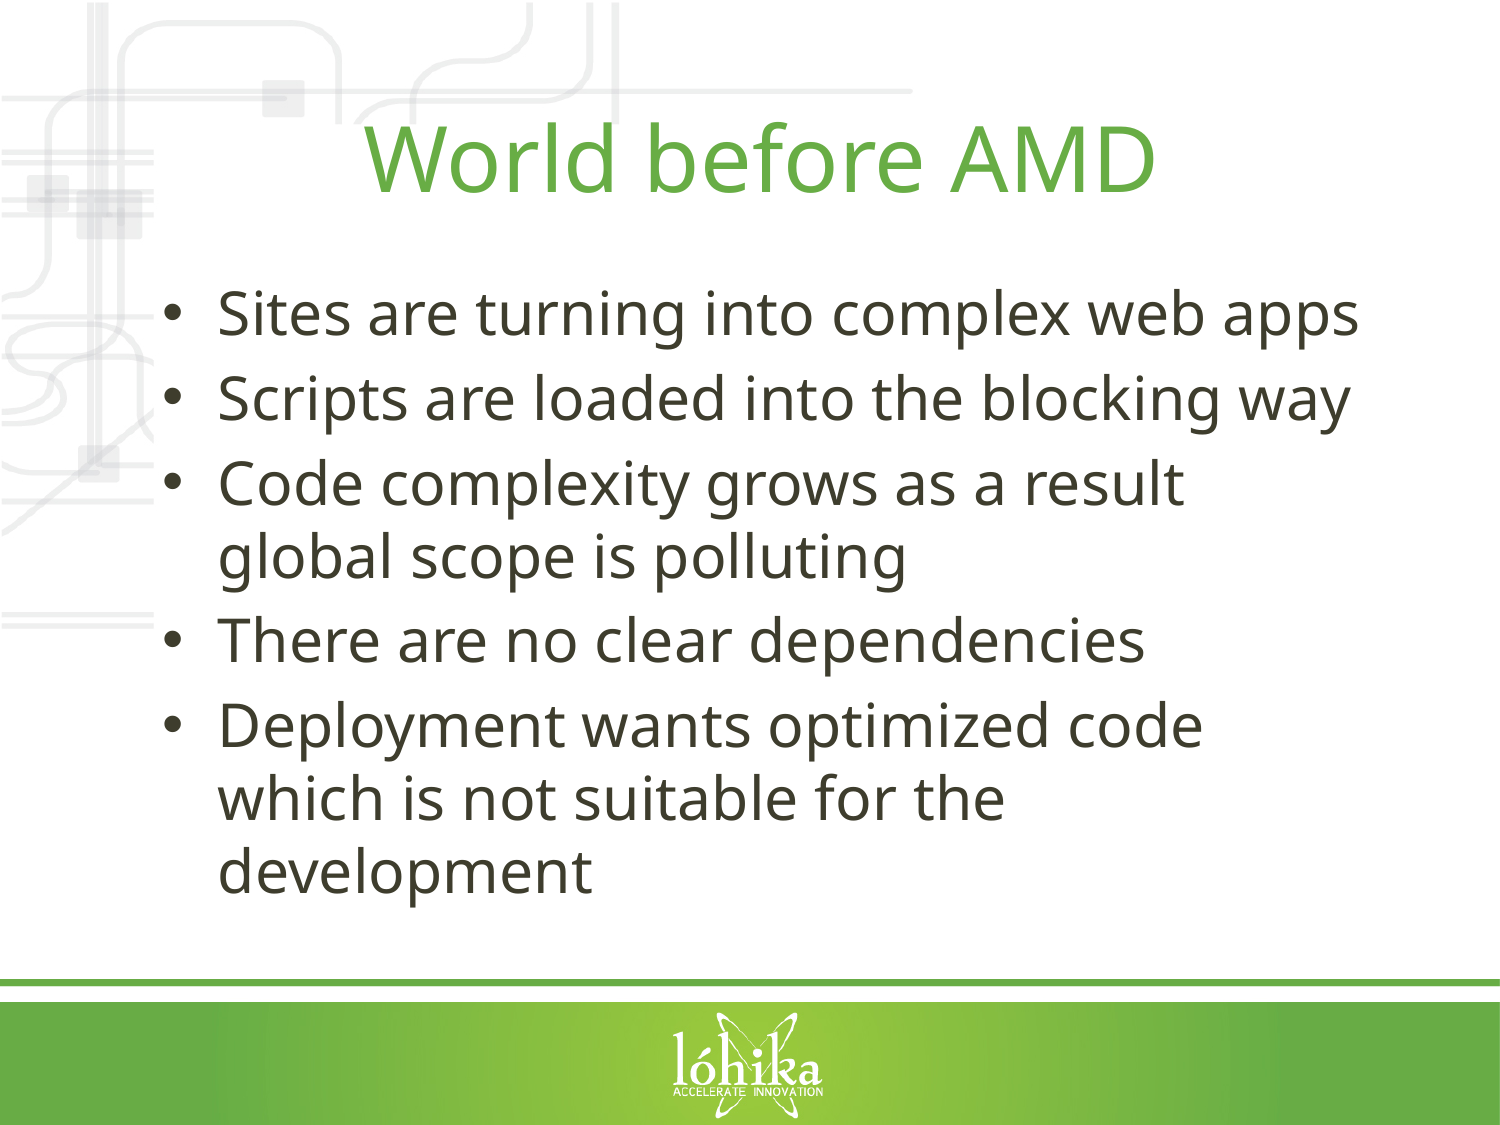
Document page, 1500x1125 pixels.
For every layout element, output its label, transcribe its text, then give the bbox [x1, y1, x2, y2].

list Sites are turning into complex web apps Scripts are loaded into the blocking way Code complexity grows as a result global scope is polluting There are no clear dependencies Deployment wants optimized code which is not suitable for the development [147, 267, 1376, 1005]
title World before AMD [147, 78, 1376, 233]
picture [0, 0, 1500, 1125]
